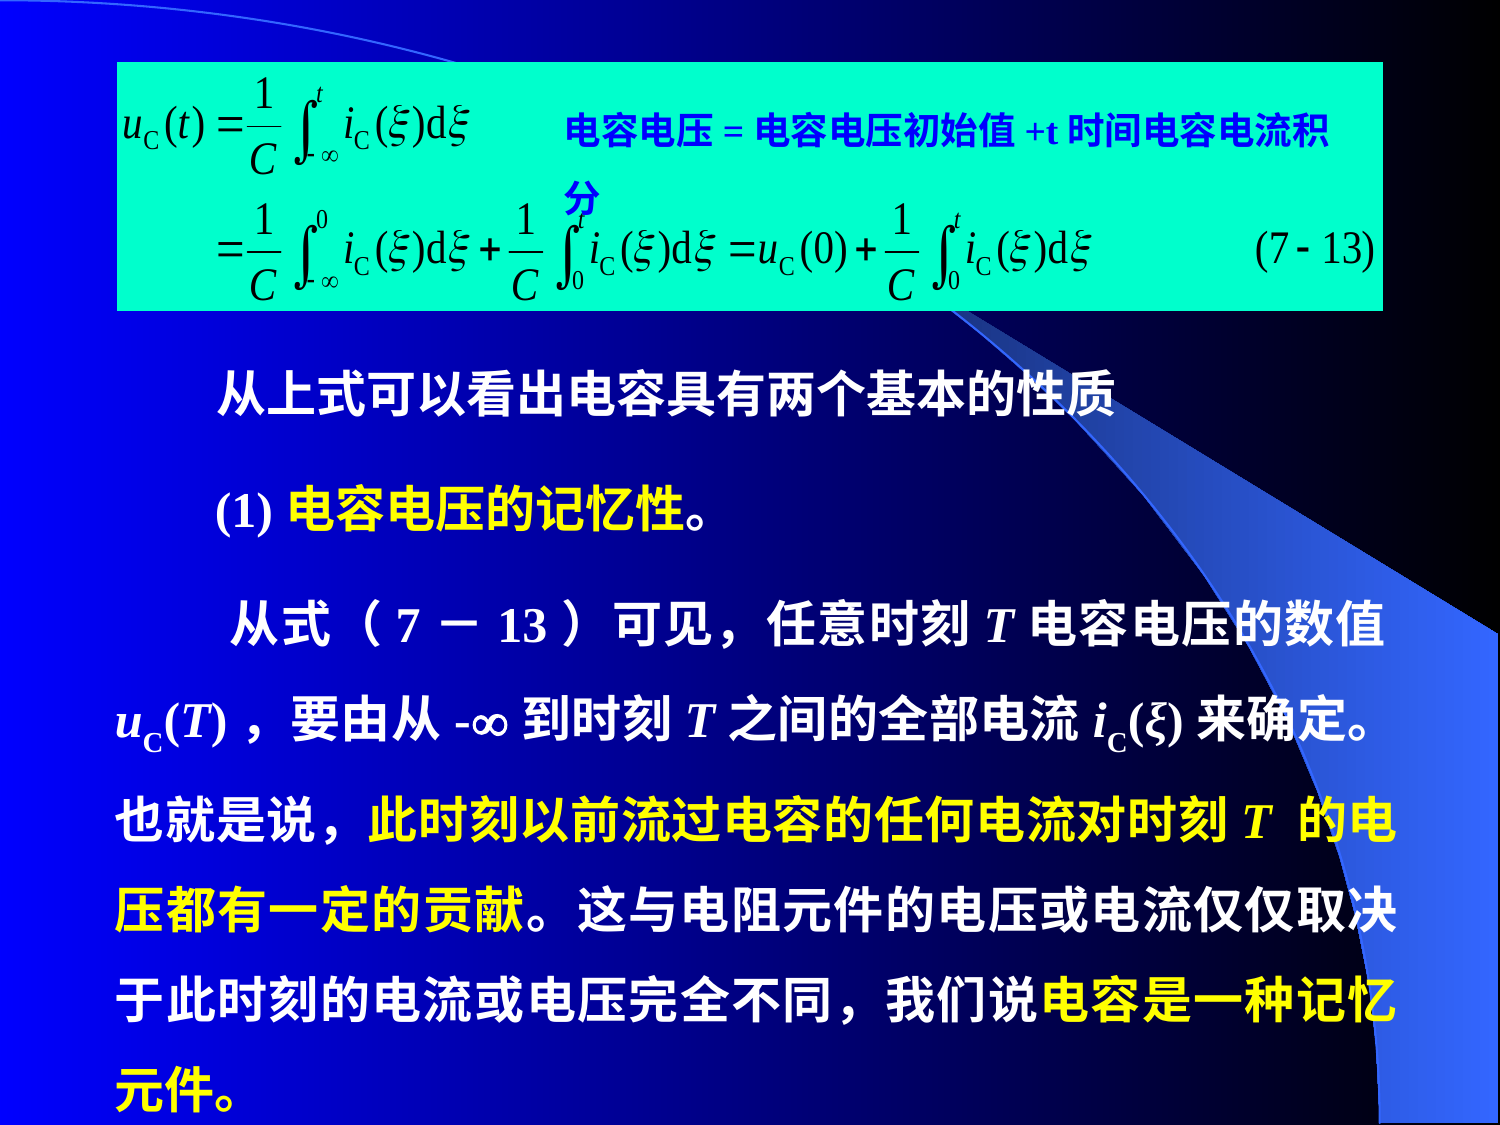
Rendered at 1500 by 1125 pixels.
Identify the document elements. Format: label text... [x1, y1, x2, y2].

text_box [116, 62, 1383, 312]
text_box 从上式可以看出电容具有两个基本的性质 (1)电容电压的记忆性。 从式（7－13）可见，任意时刻T电容电压的数值uC(T)，要由从-到时刻T之间的全部电流iC(ξ)来确定。也就是说，此时刻以前流过电容的任何电流对时刻T 的电压都有一定的贡献。这与电阻元件的电压或电流仅仅取决于此时刻的电流或电压完全不同，我们说电容是一种记忆元件。 [99, 325, 1413, 1125]
